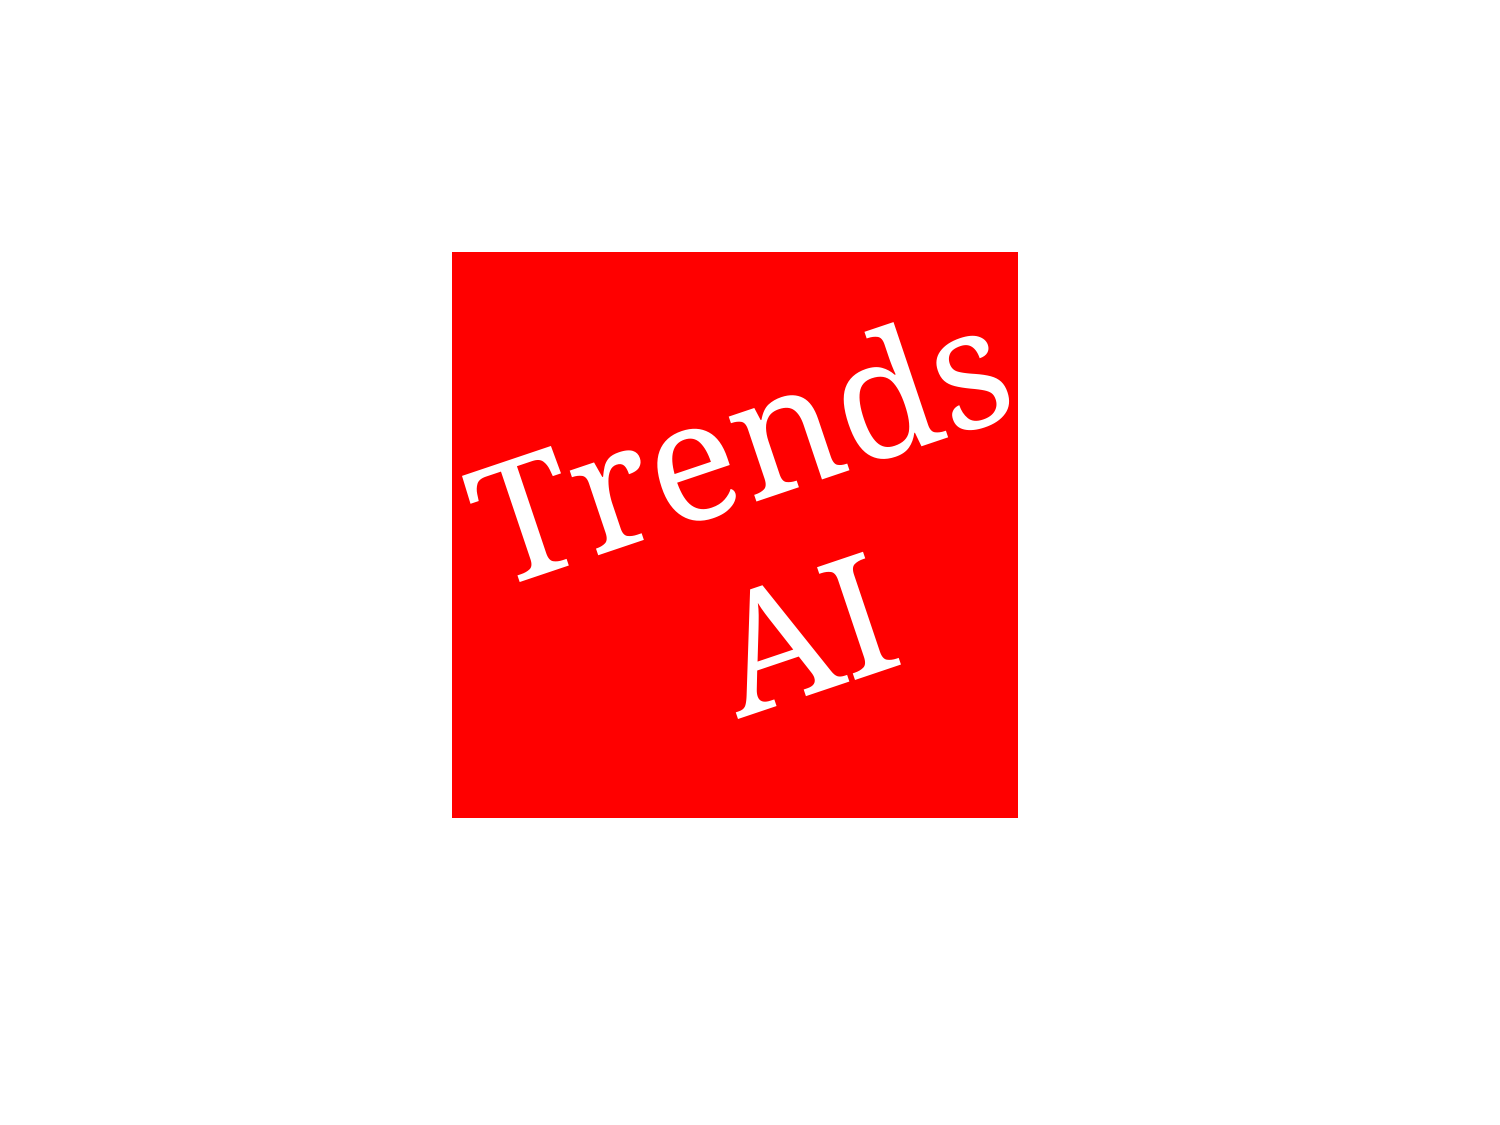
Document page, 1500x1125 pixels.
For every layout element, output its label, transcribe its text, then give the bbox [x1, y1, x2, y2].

text_box [999, 248, 1022, 314]
text_box Trends AI [412, 238, 1128, 828]
text_box [565, 668, 1022, 822]
text_box [448, 248, 963, 422]
text_box [448, 544, 542, 822]
